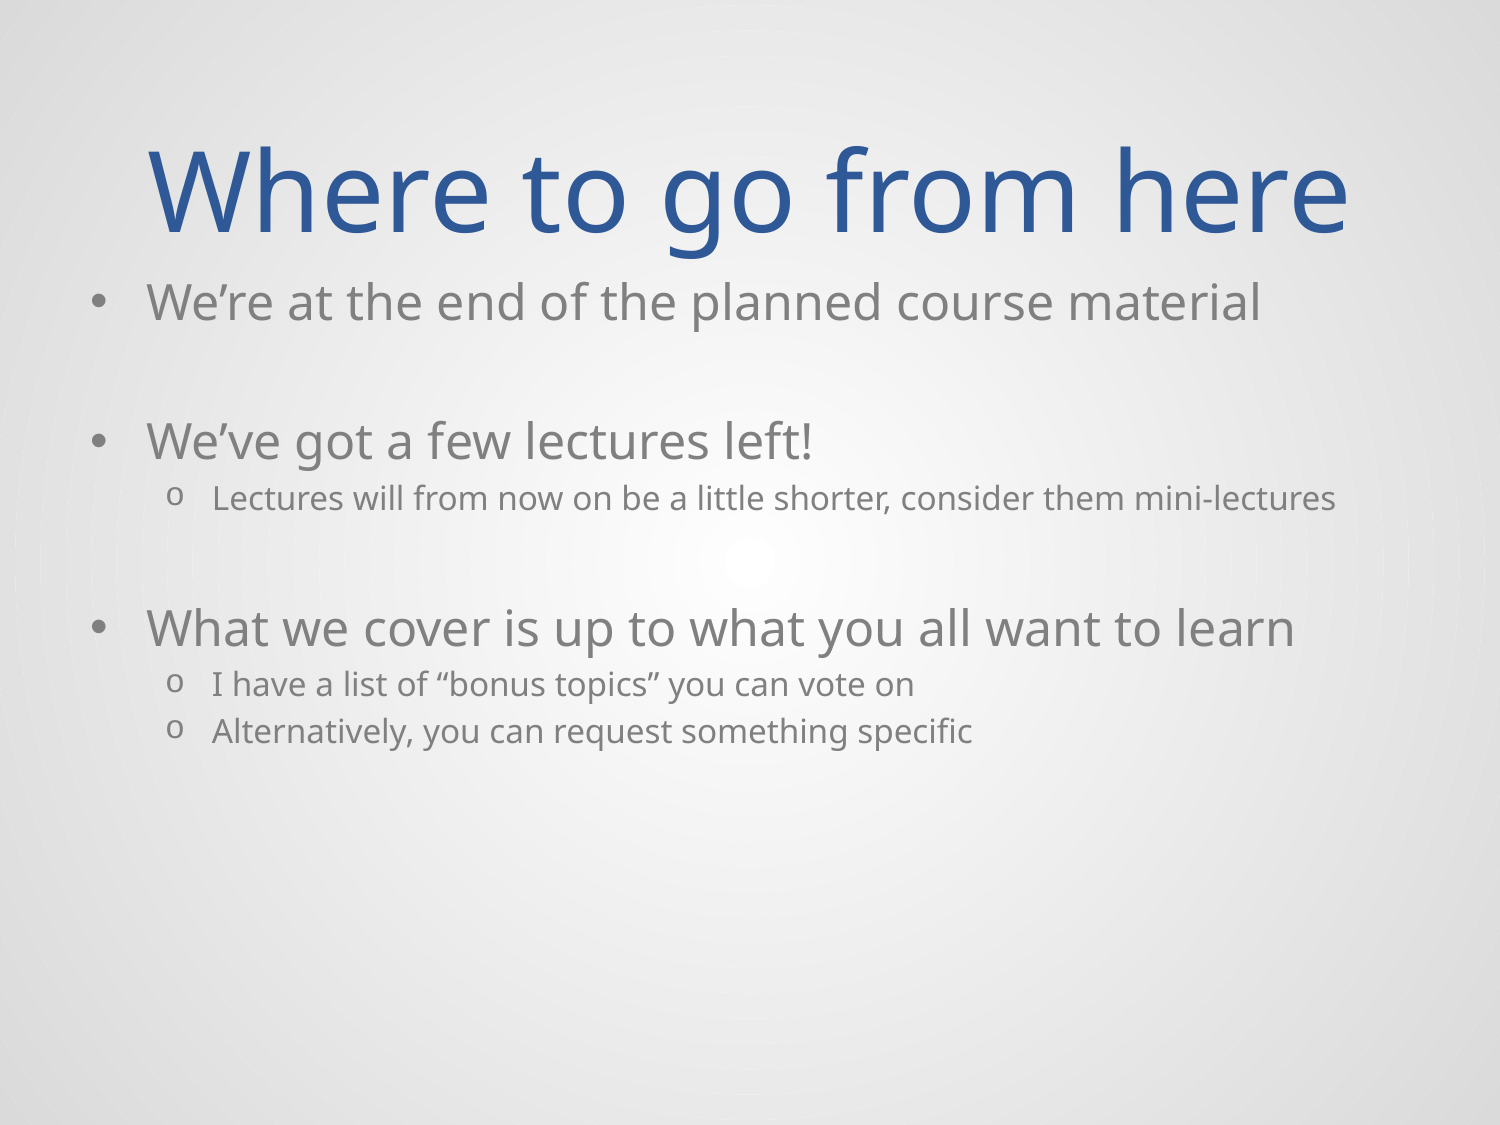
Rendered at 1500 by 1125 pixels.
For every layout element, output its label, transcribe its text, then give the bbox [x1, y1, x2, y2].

title Where to go from here [75, 0, 1425, 262]
list We’re at the end of the planned course material We’ve got a few lectures left! Lectures will from now on be a little shorter, consider them mini-lectures What we cover is up to what you all want to learn I have a list of “bonus topics” you can vote on Alternatively, you can request something specific [75, 262, 1425, 1005]
